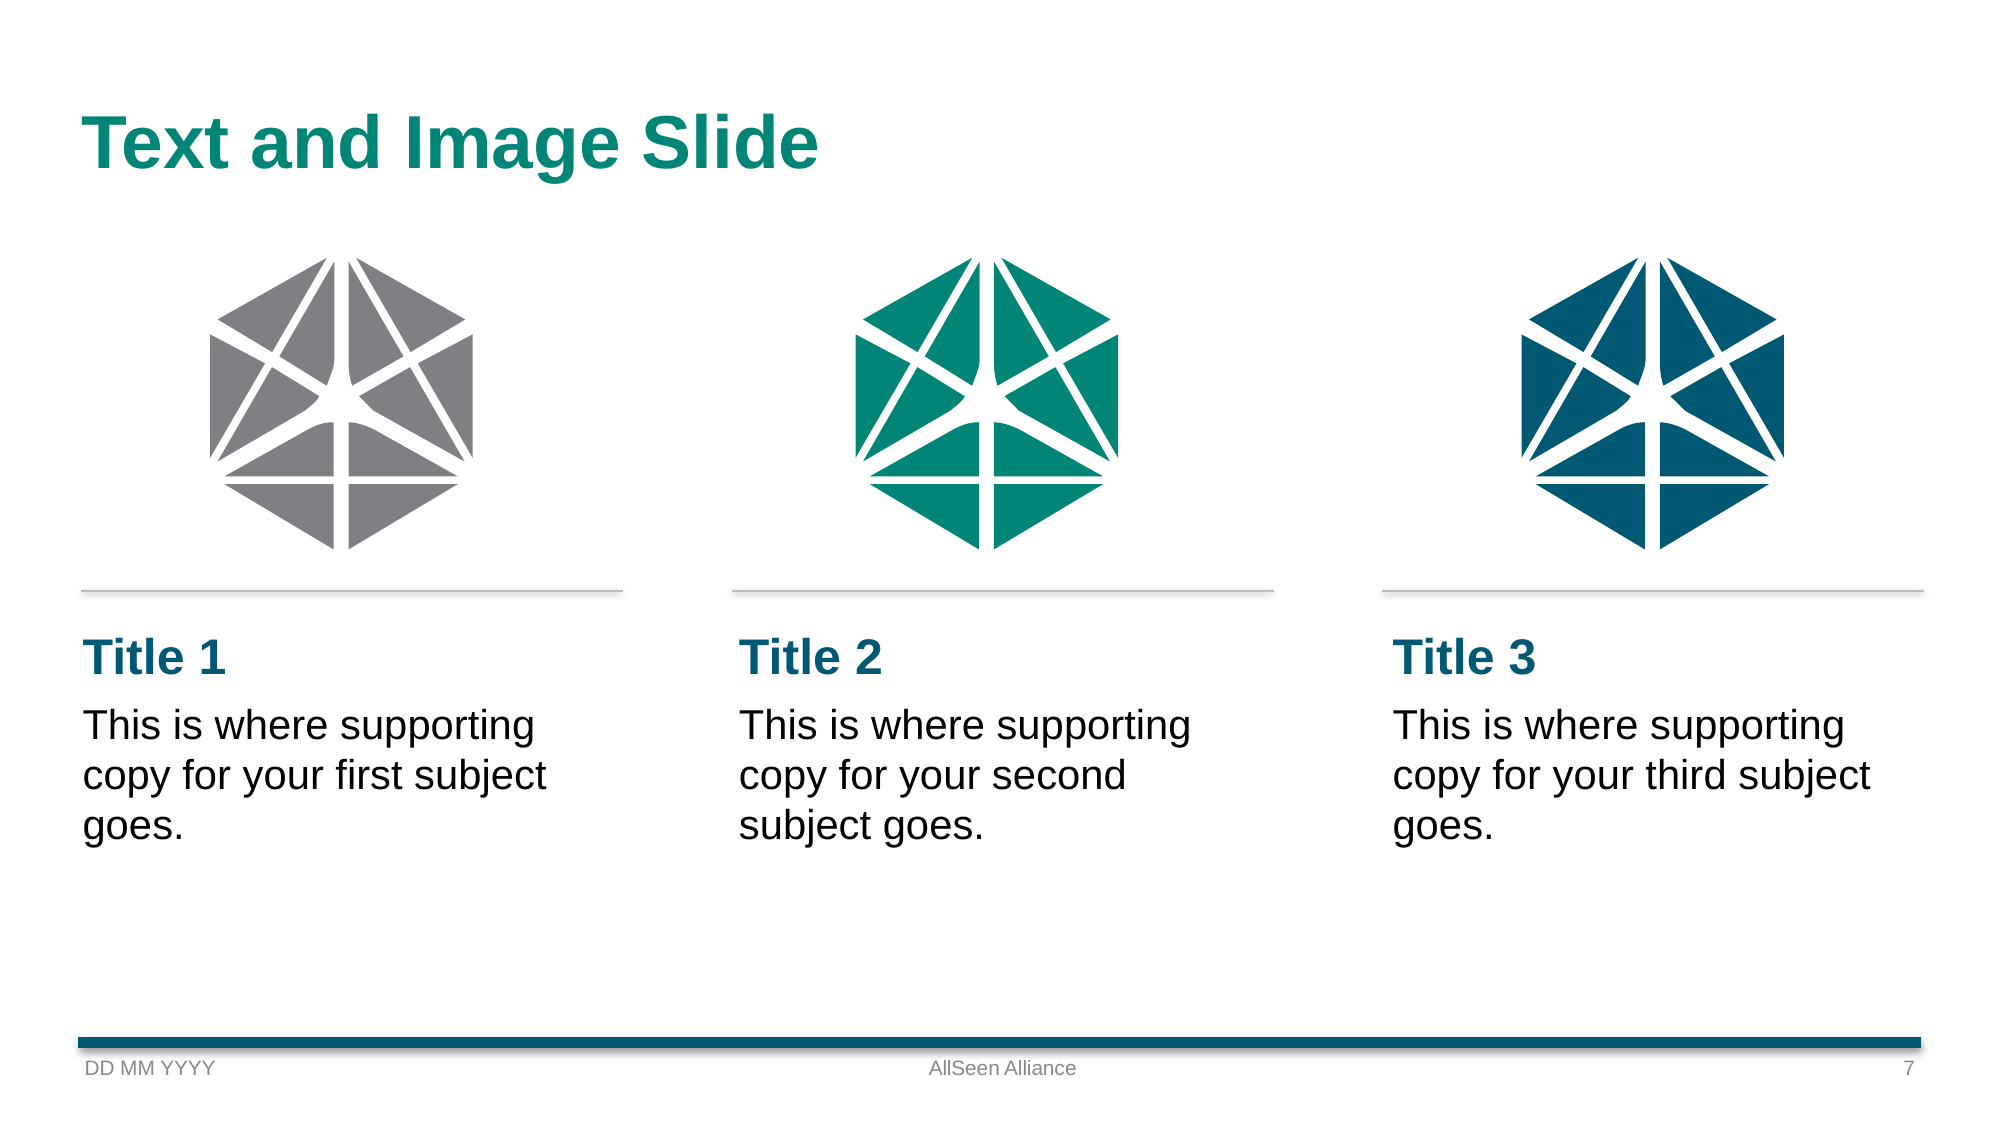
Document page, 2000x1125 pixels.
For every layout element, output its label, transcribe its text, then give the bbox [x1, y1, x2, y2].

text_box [209, 257, 474, 550]
title Text and Image Slide [73, 28, 1918, 194]
list This is where supporting copy for your third subject goes. [1384, 690, 1926, 807]
list This is where supporting copy for your first subject goes. [75, 690, 618, 807]
list Title 1 [75, 617, 618, 690]
list Title 2 [731, 617, 1274, 690]
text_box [1521, 257, 1785, 550]
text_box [855, 257, 1119, 550]
list This is where supporting copy for your second subject goes. [731, 690, 1274, 807]
list Title 3 [1384, 617, 1926, 690]
